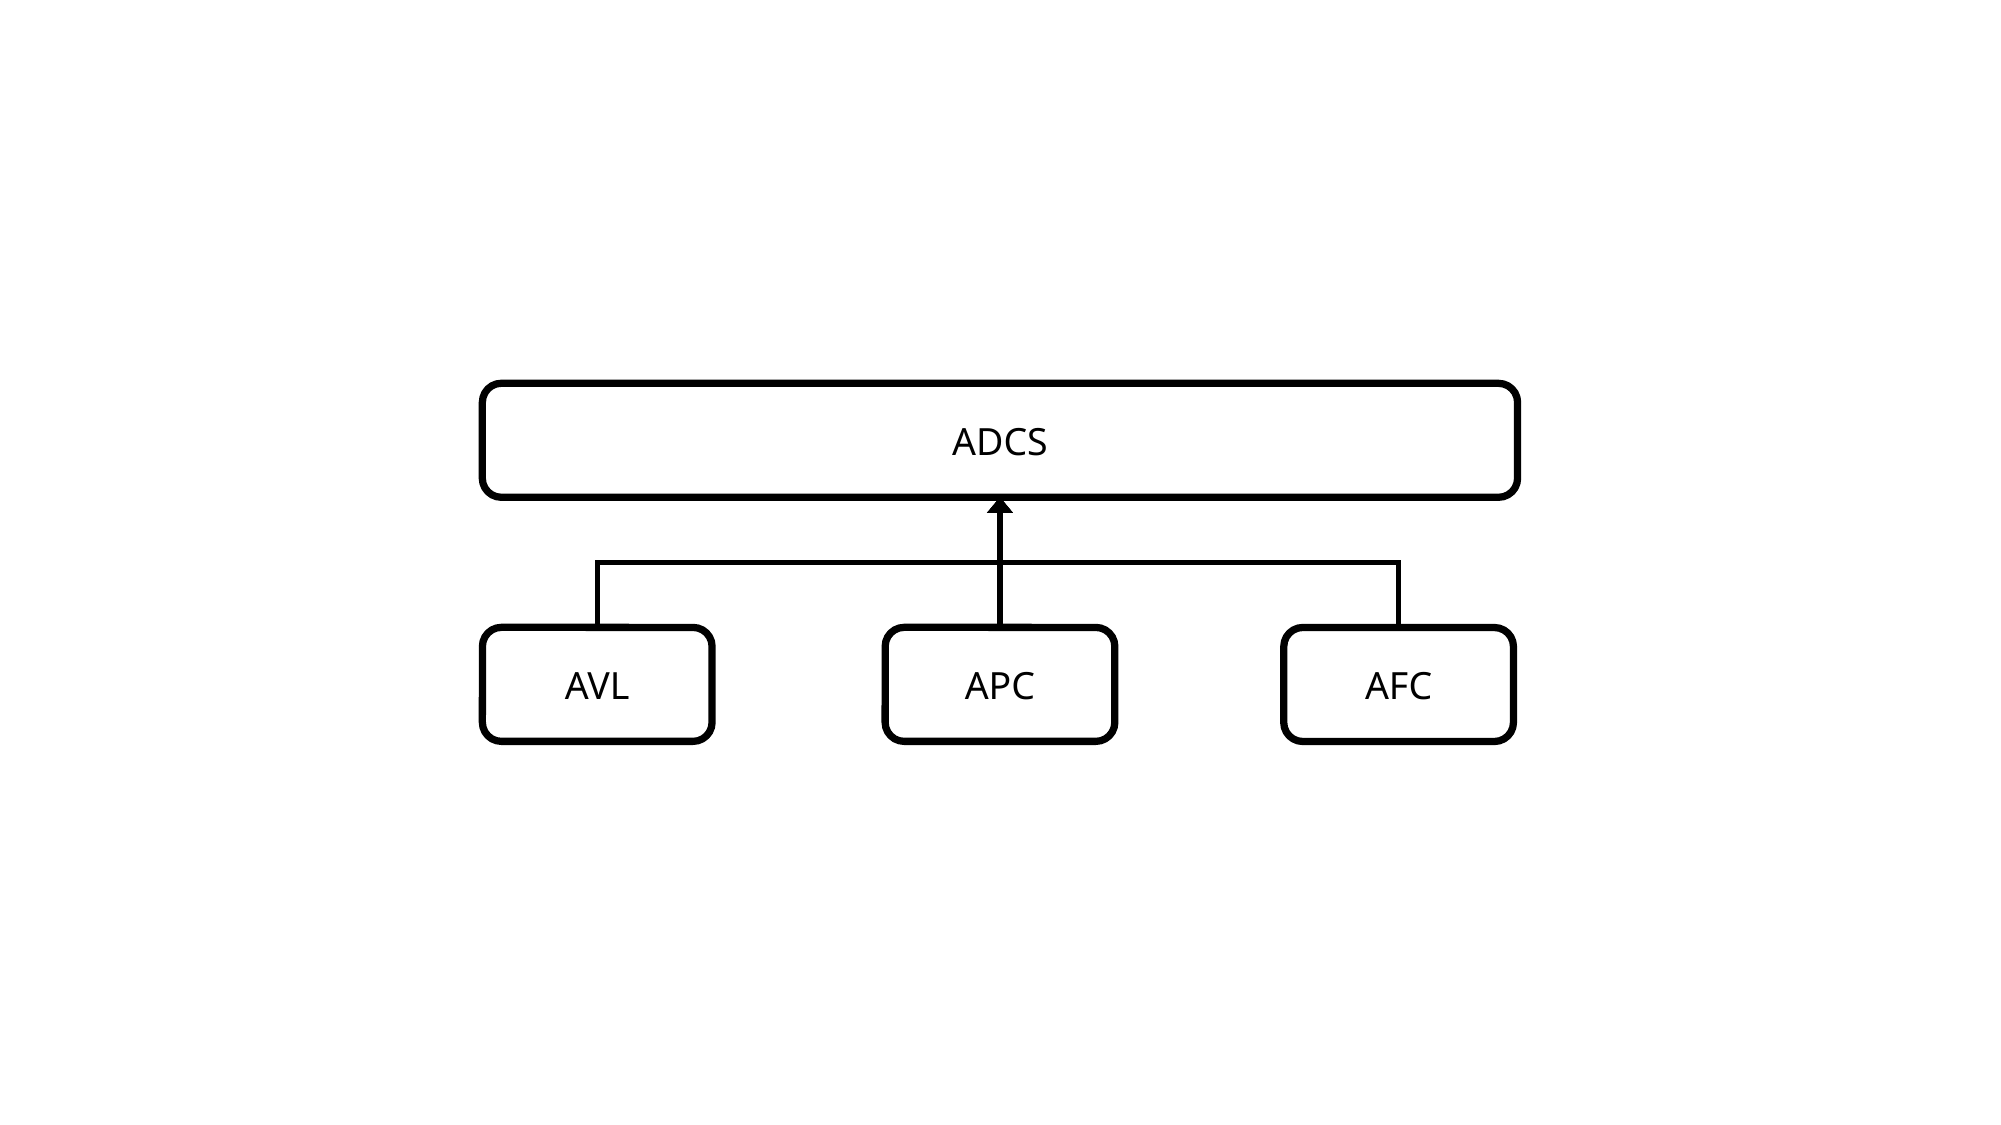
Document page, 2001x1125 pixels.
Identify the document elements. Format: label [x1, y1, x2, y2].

text_box [482, 383, 1518, 742]
